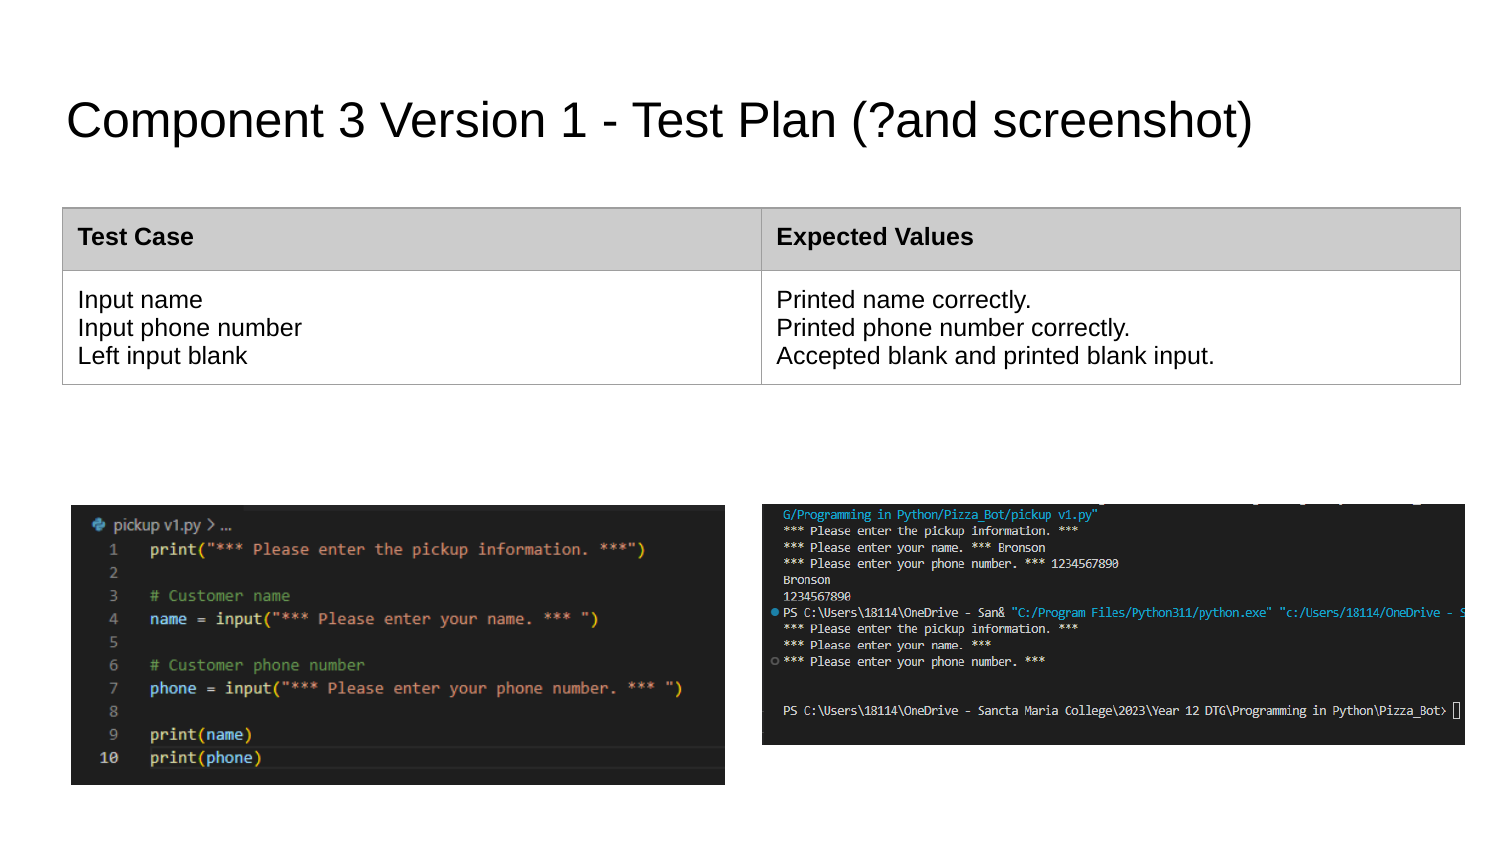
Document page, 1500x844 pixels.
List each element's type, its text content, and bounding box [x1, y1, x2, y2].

picture [71, 505, 725, 786]
table_header Test Case [63, 209, 761, 270]
picture [761, 504, 1465, 745]
table_header Expected Values [762, 209, 1460, 270]
table_cell Input name Input phone number Left input blank [63, 271, 761, 384]
table_cell Printed name correctly. Printed phone number correctly. Accepted blank and printed blank input. [762, 271, 1460, 384]
title Component 3 Version 1 - Test Plan (?and screenshot) [51, 72, 1449, 167]
